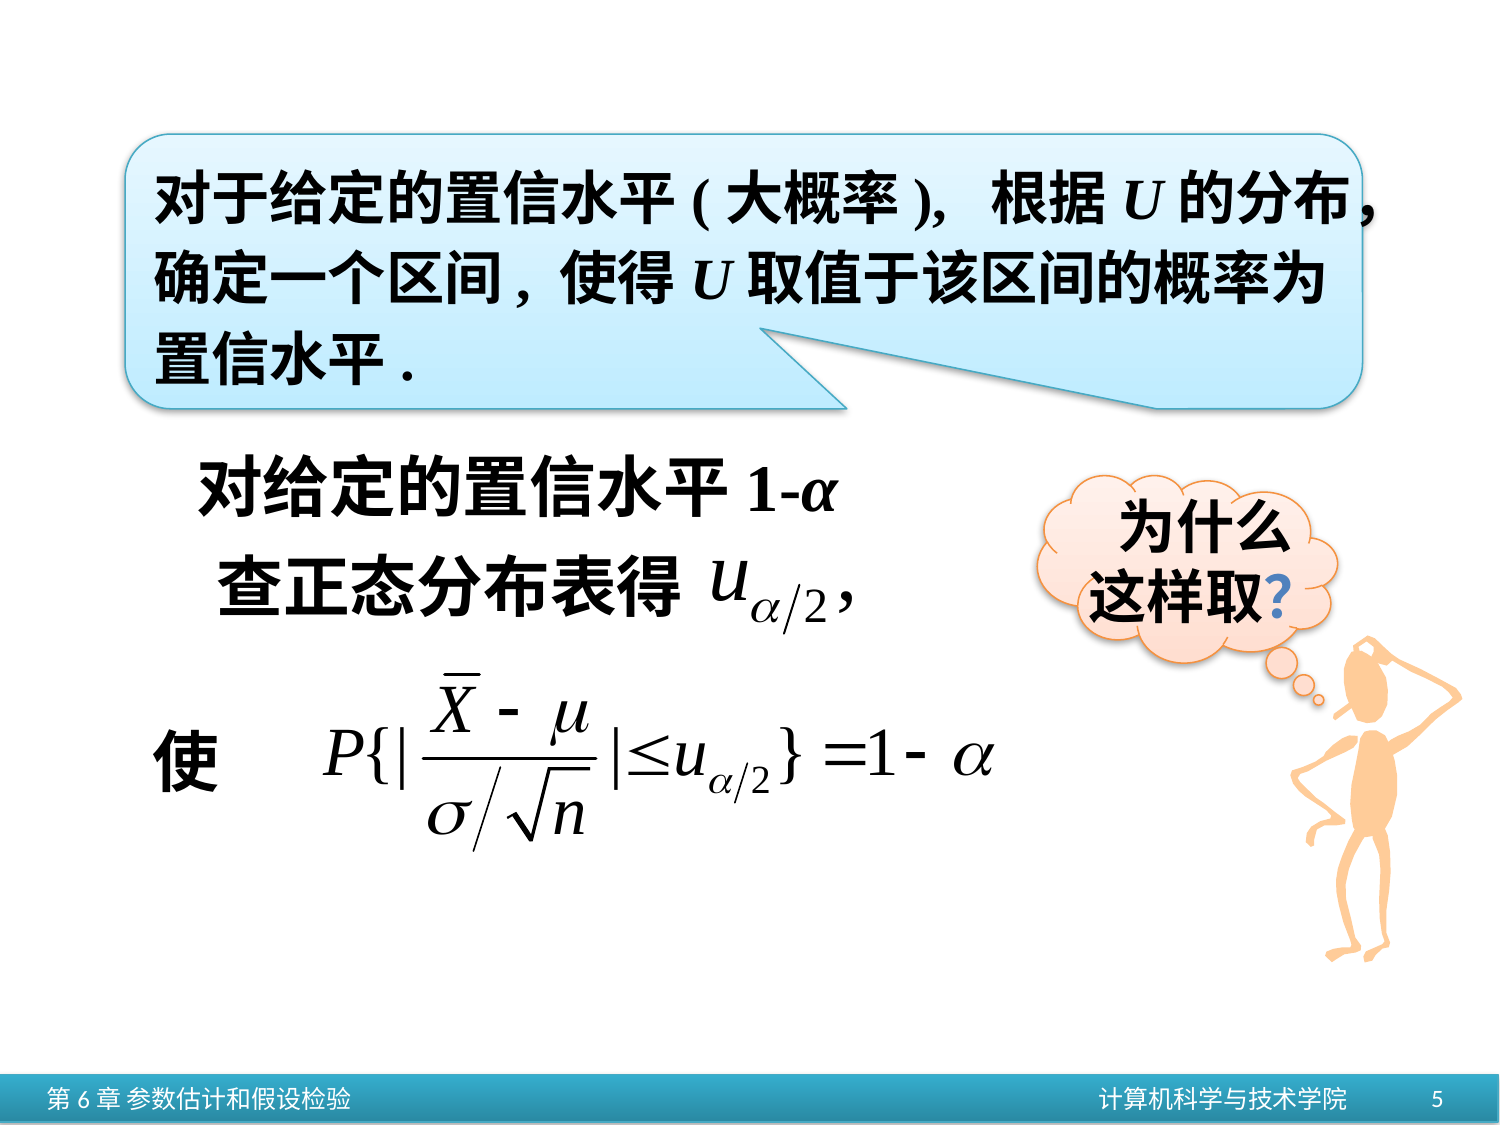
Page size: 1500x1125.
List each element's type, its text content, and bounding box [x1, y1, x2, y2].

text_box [1037, 474, 1463, 963]
text_box 对给定的置信水平1-α [136, 437, 916, 533]
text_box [199, 514, 869, 651]
text_box 对于给定的置信水平(大概率), 根据U的分布， 确定一个区间, 使得U取值于该区间的概率为 置信水平. [124, 133, 1364, 410]
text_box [137, 660, 1013, 868]
